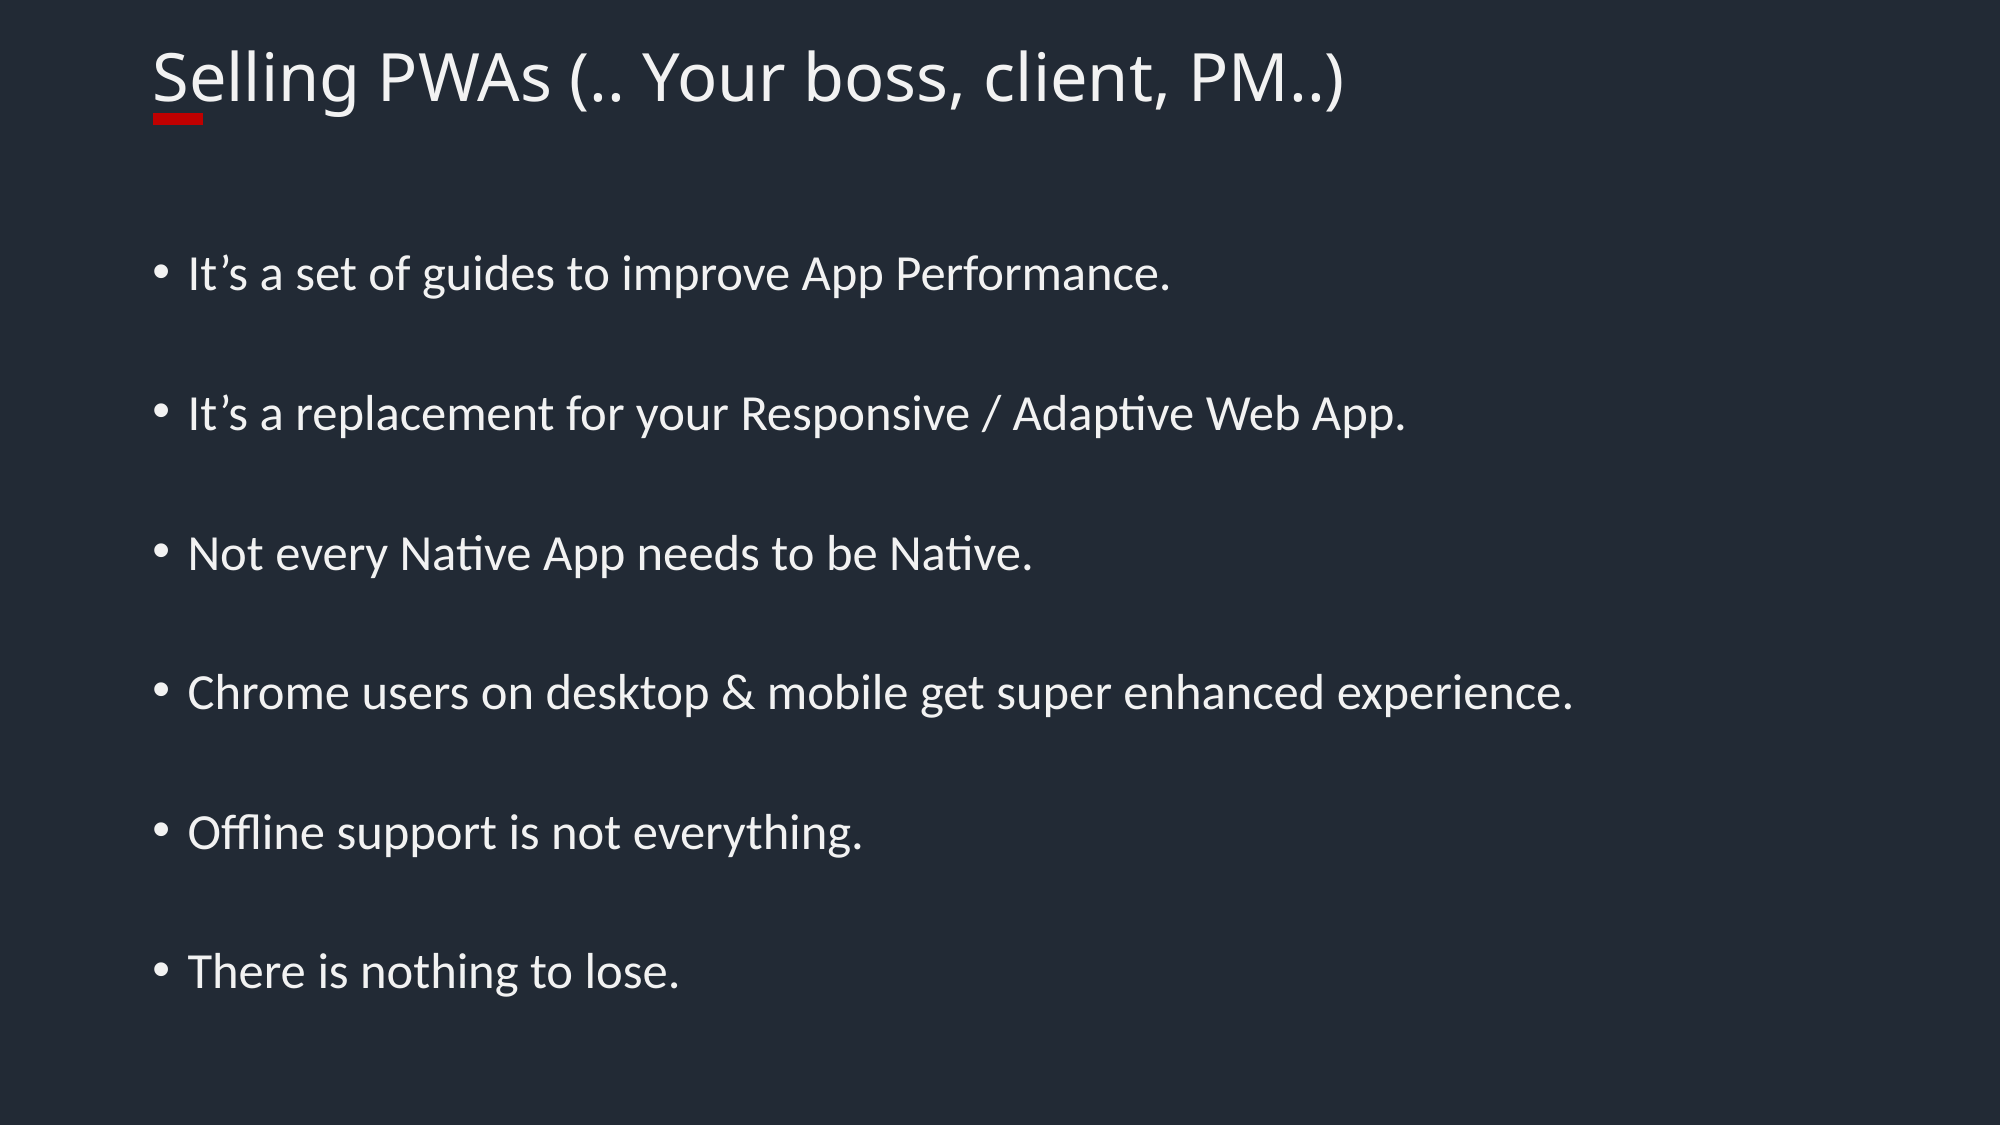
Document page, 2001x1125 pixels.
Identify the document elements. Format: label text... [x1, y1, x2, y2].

list It’s a set of guides to improve App Performance. It’s a replacement for your Responsive / Adaptive Web App. Not every Native App needs to be Native. Chrome users on desktop & mobile get super enhanced experience. Offline support is not everything. There is nothing to lose. [137, 172, 1863, 1014]
title Selling PWAs (.. Your boss, client, PM..) [137, 18, 1863, 143]
